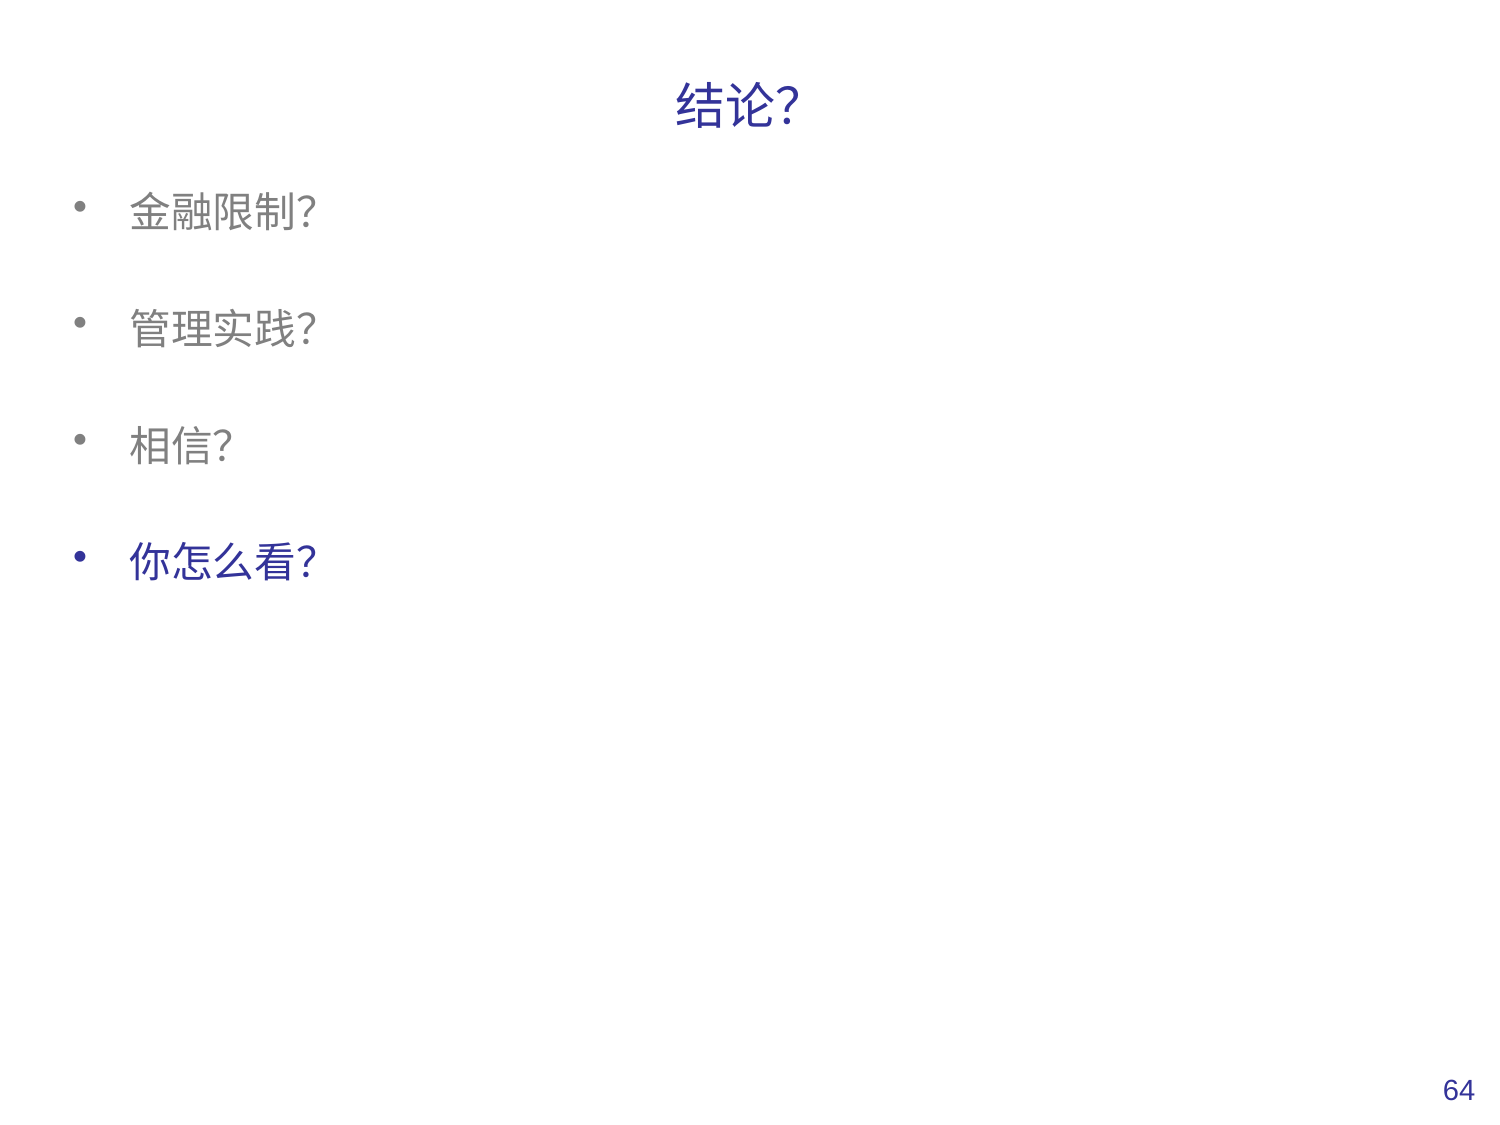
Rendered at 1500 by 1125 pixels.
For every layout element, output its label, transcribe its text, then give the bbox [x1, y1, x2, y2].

list 金融限制？ 管理实践？ 相信？ 你怎么看？ [57, 178, 1443, 1125]
slide_number 64 [1408, 1028, 1491, 1108]
title 结论？ [57, 44, 1443, 165]
